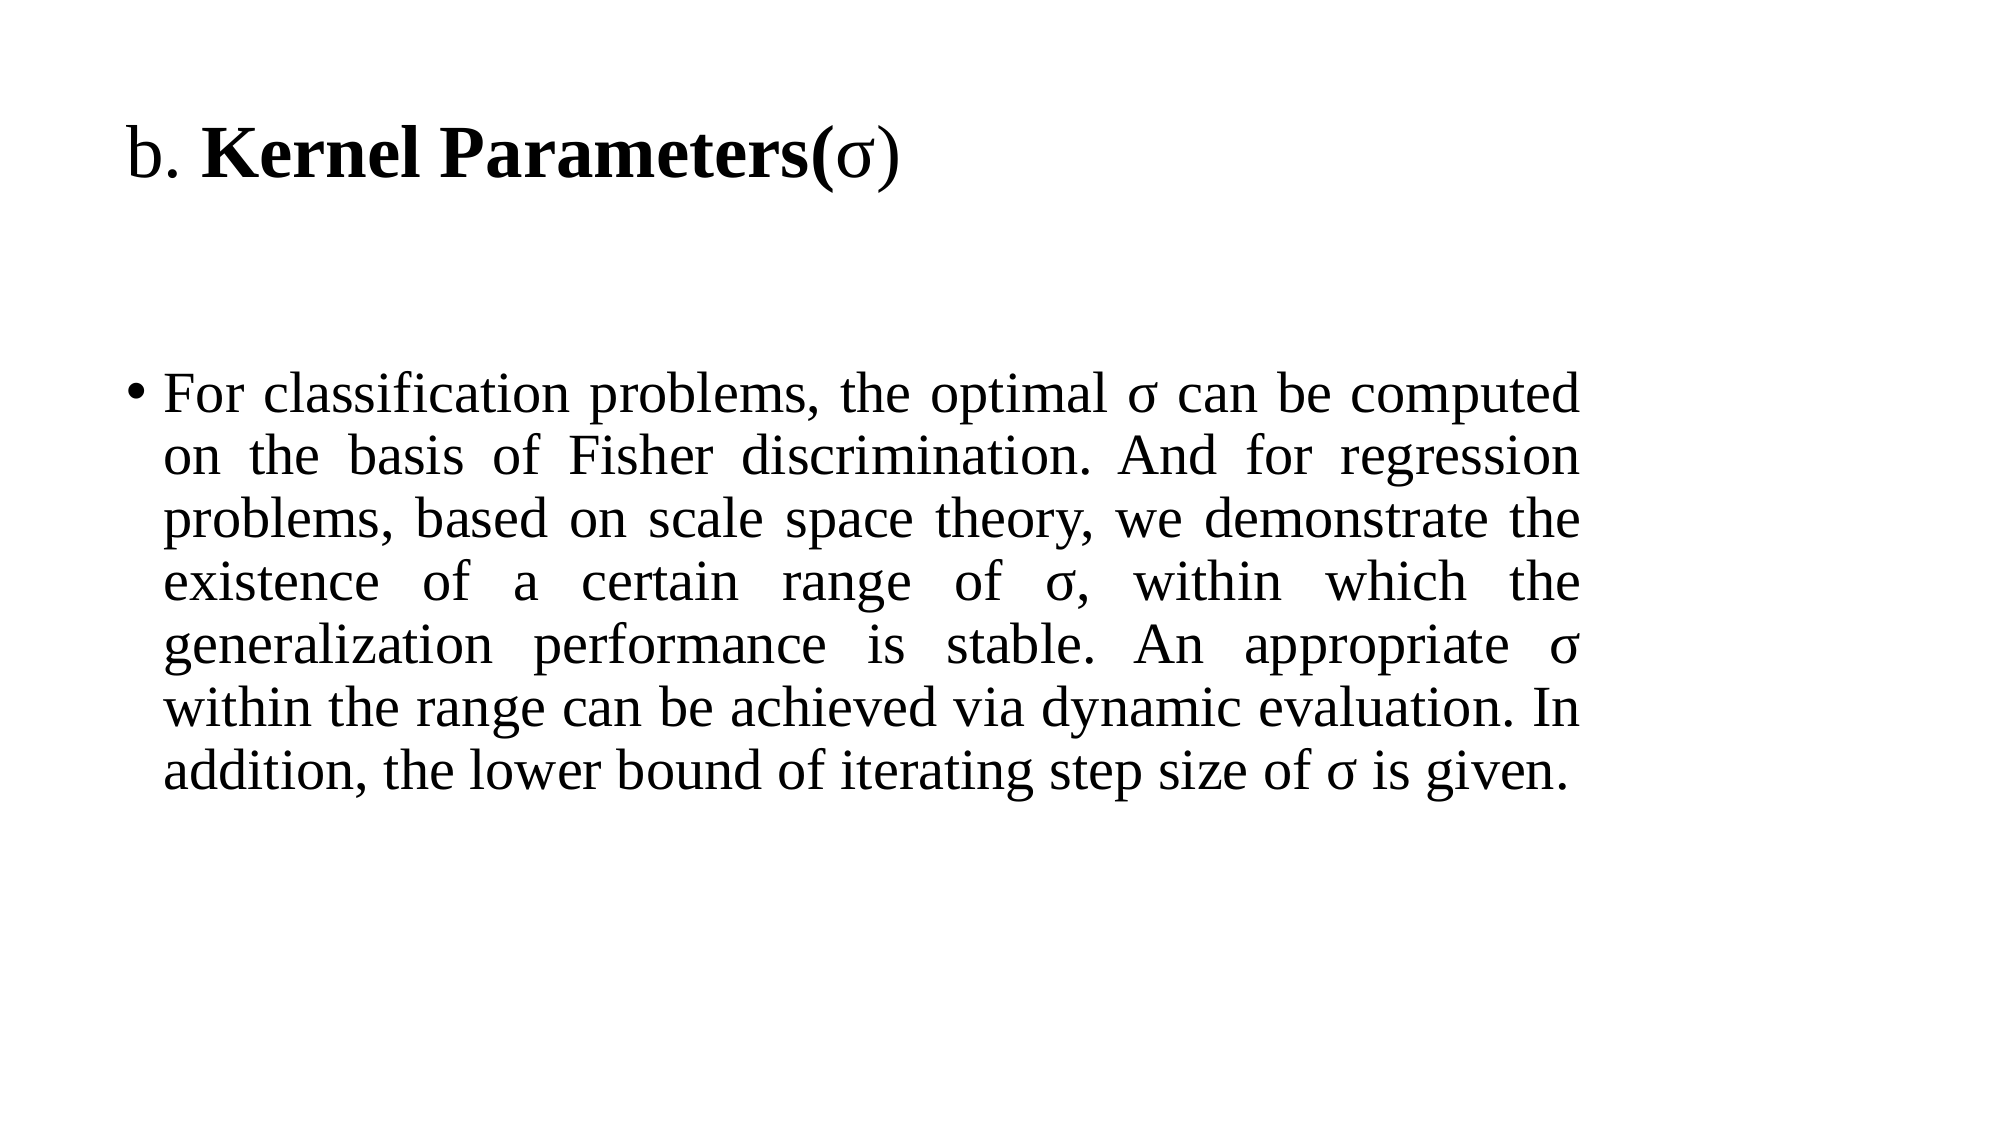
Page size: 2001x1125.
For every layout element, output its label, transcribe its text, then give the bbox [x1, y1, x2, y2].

title b. Kernel Parameters(σ) [111, 99, 1522, 318]
list For classification problems, the optimal σ can be computed on the basis of Fisher discrimination. And for regression problems, based on scale space theory, we demonstrate the existence of a certain range of σ, within which the generalization performance is stable. An appropriate σ within the range can be achieved via dynamic evaluation. In addition, the lower bound of iterating step size of σ is given. [111, 354, 1597, 825]
